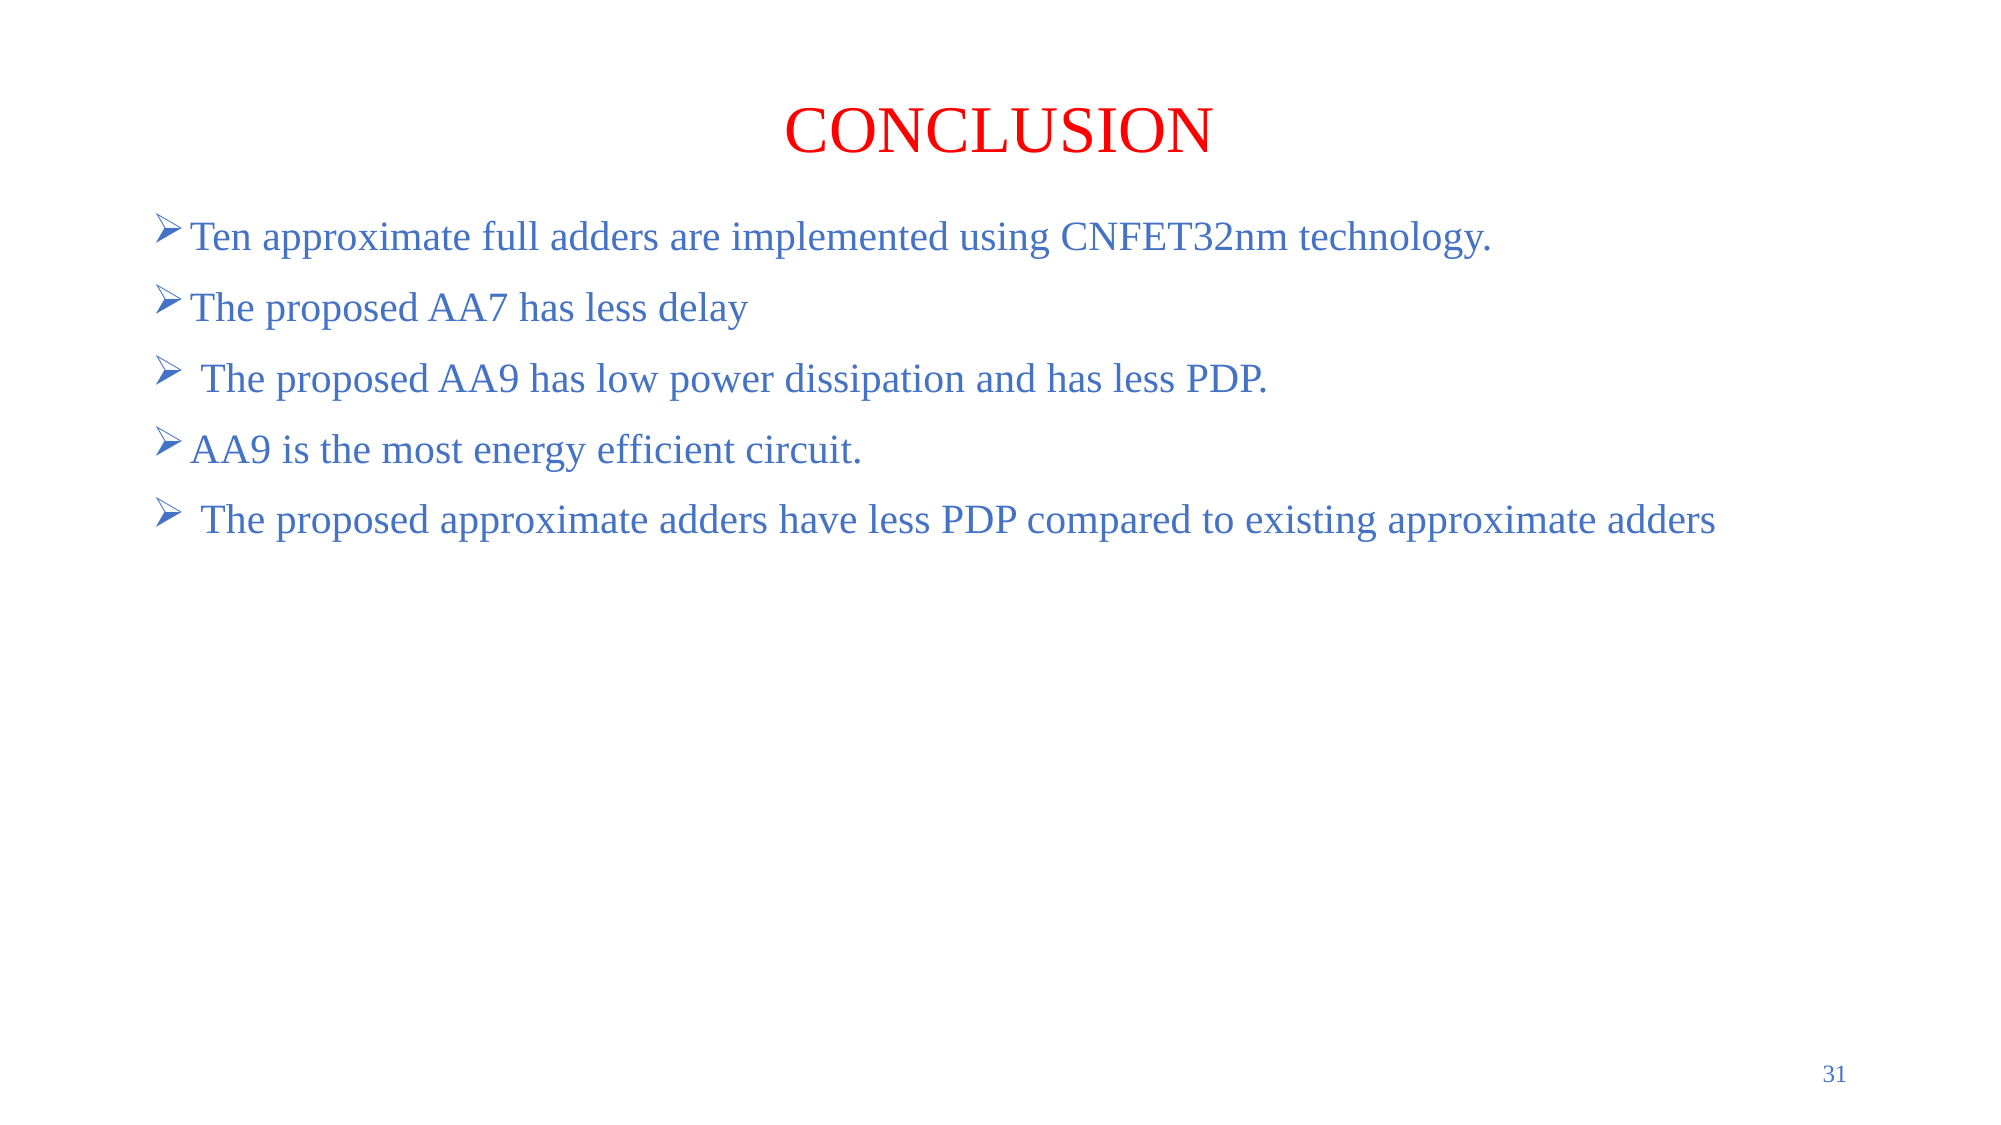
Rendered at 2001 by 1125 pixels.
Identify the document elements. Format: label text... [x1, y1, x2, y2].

slide_number 31 [1412, 1042, 1863, 1103]
list Ten approximate full adders are implemented using CNFET32nm technology. The proposed AA7 has less delay The proposed AA9 has low power dissipation and has less PDP. AA9 is the most energy efficient circuit. The proposed approximate adders have less PDP compared to existing approximate adders [137, 201, 1863, 961]
title CONCLUSION [137, 59, 1863, 201]
